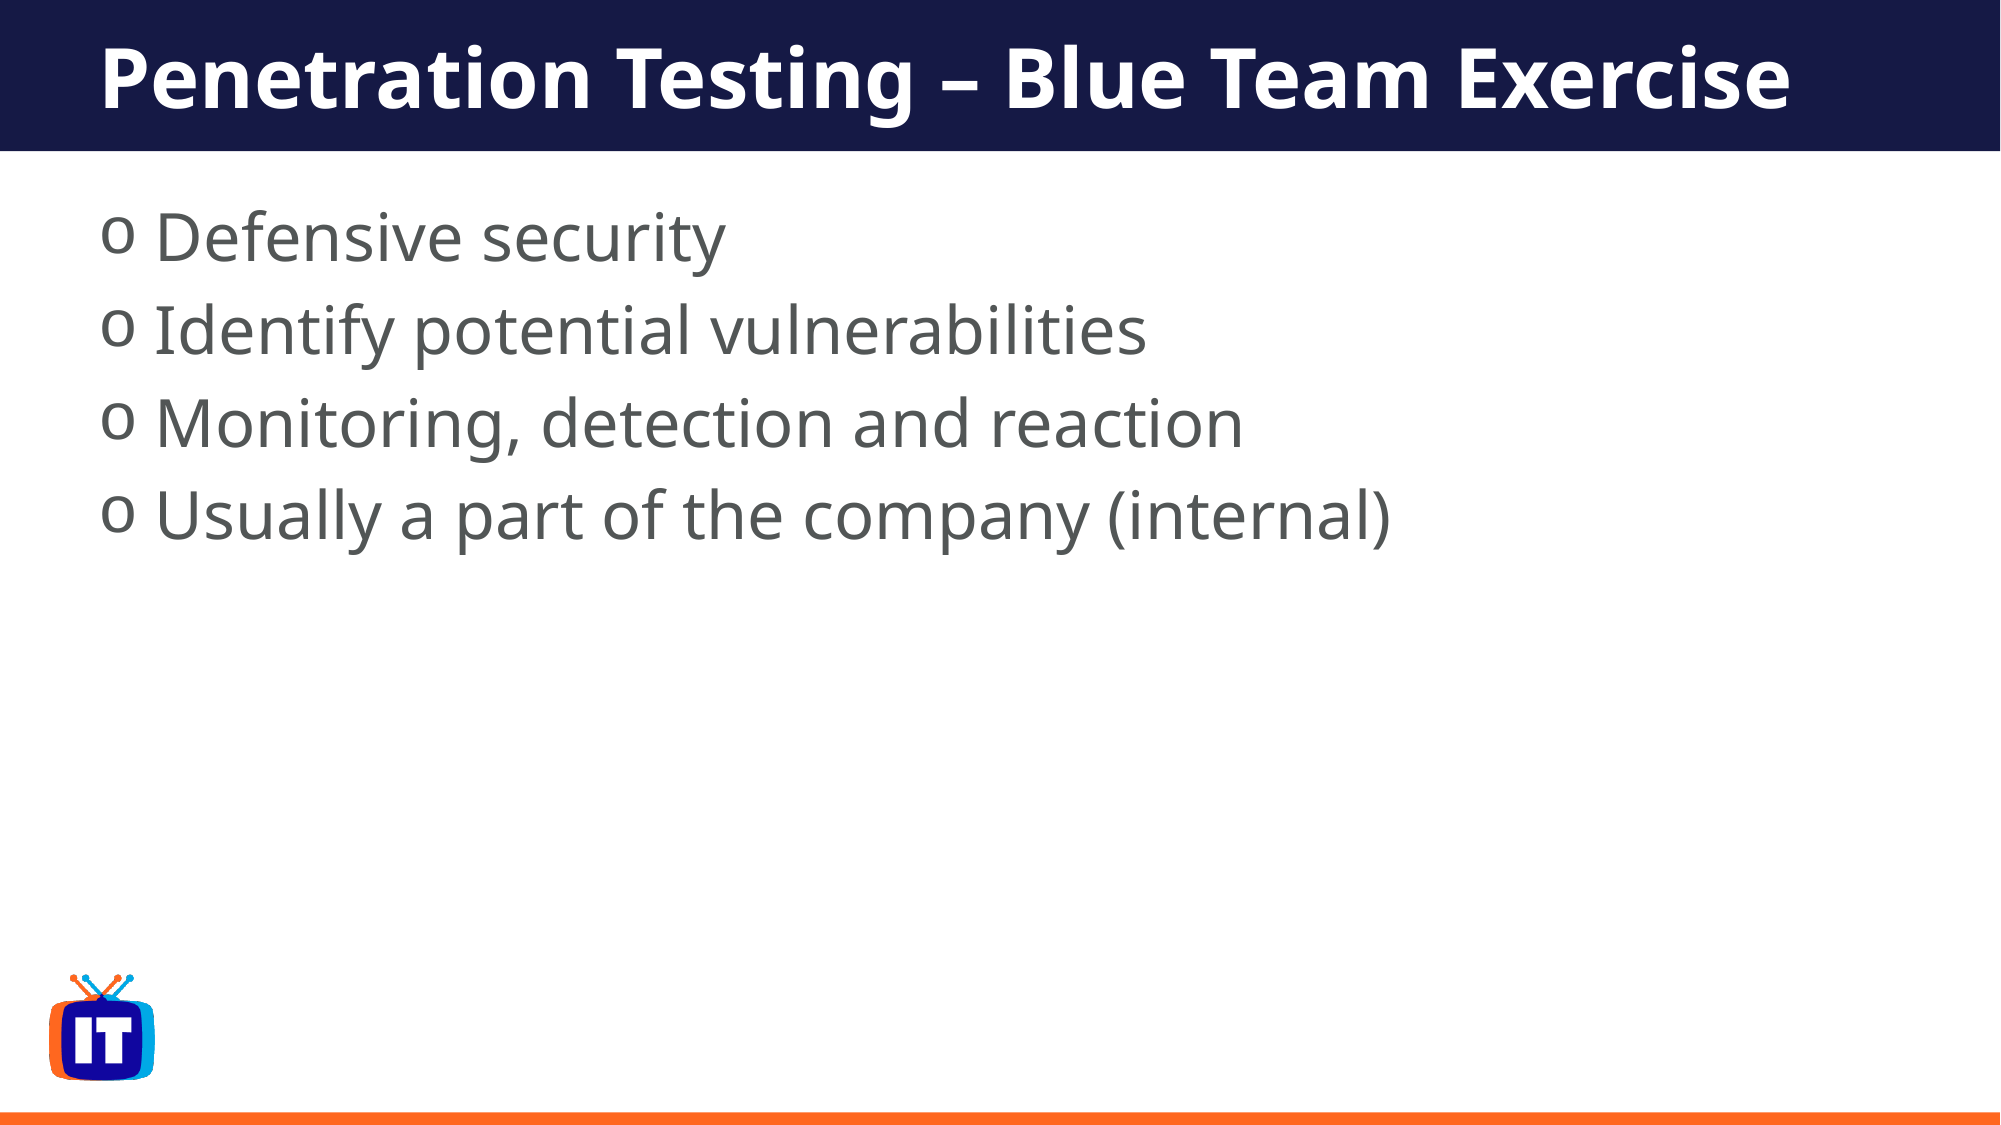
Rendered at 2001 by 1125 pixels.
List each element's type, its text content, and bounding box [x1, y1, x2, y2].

list Defensive security Identify potential vulnerabilities Monitoring, detection and reaction Usually a part of the company (internal) [83, 196, 1917, 966]
picture [45, 968, 158, 1087]
title Penetration Testing – Blue Team Exercise [83, 0, 1917, 168]
